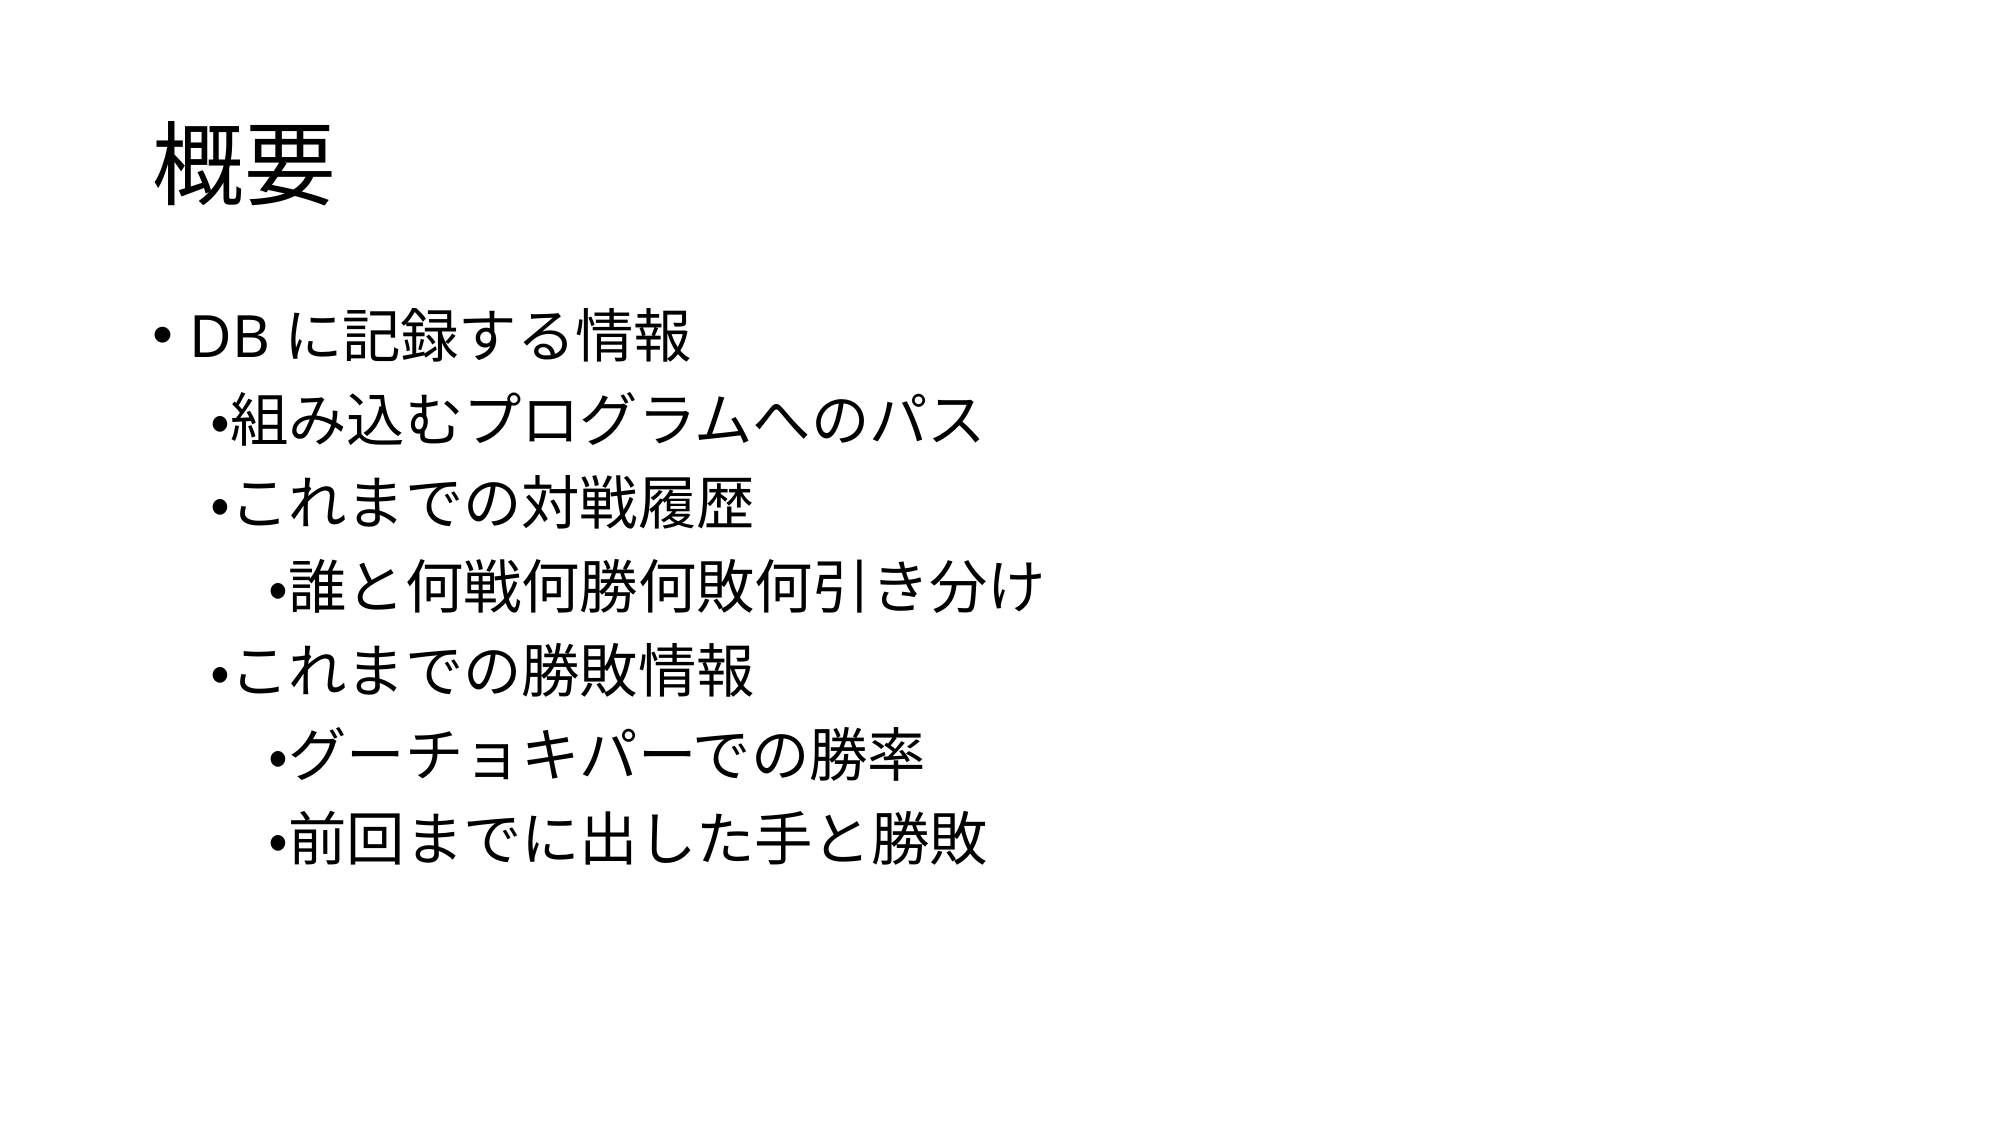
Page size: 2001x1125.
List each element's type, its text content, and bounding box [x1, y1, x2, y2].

list DBに記録する情報 ・組み込むプログラムへのパス ・これまでの対戦履歴 ・誰と何戦何勝何敗何引き分け ・これまでの勝敗情報 ・グーチョキパーでの勝率 ・前回までに出した手と勝敗 [137, 299, 1863, 1014]
title 概要 [137, 59, 1863, 278]
